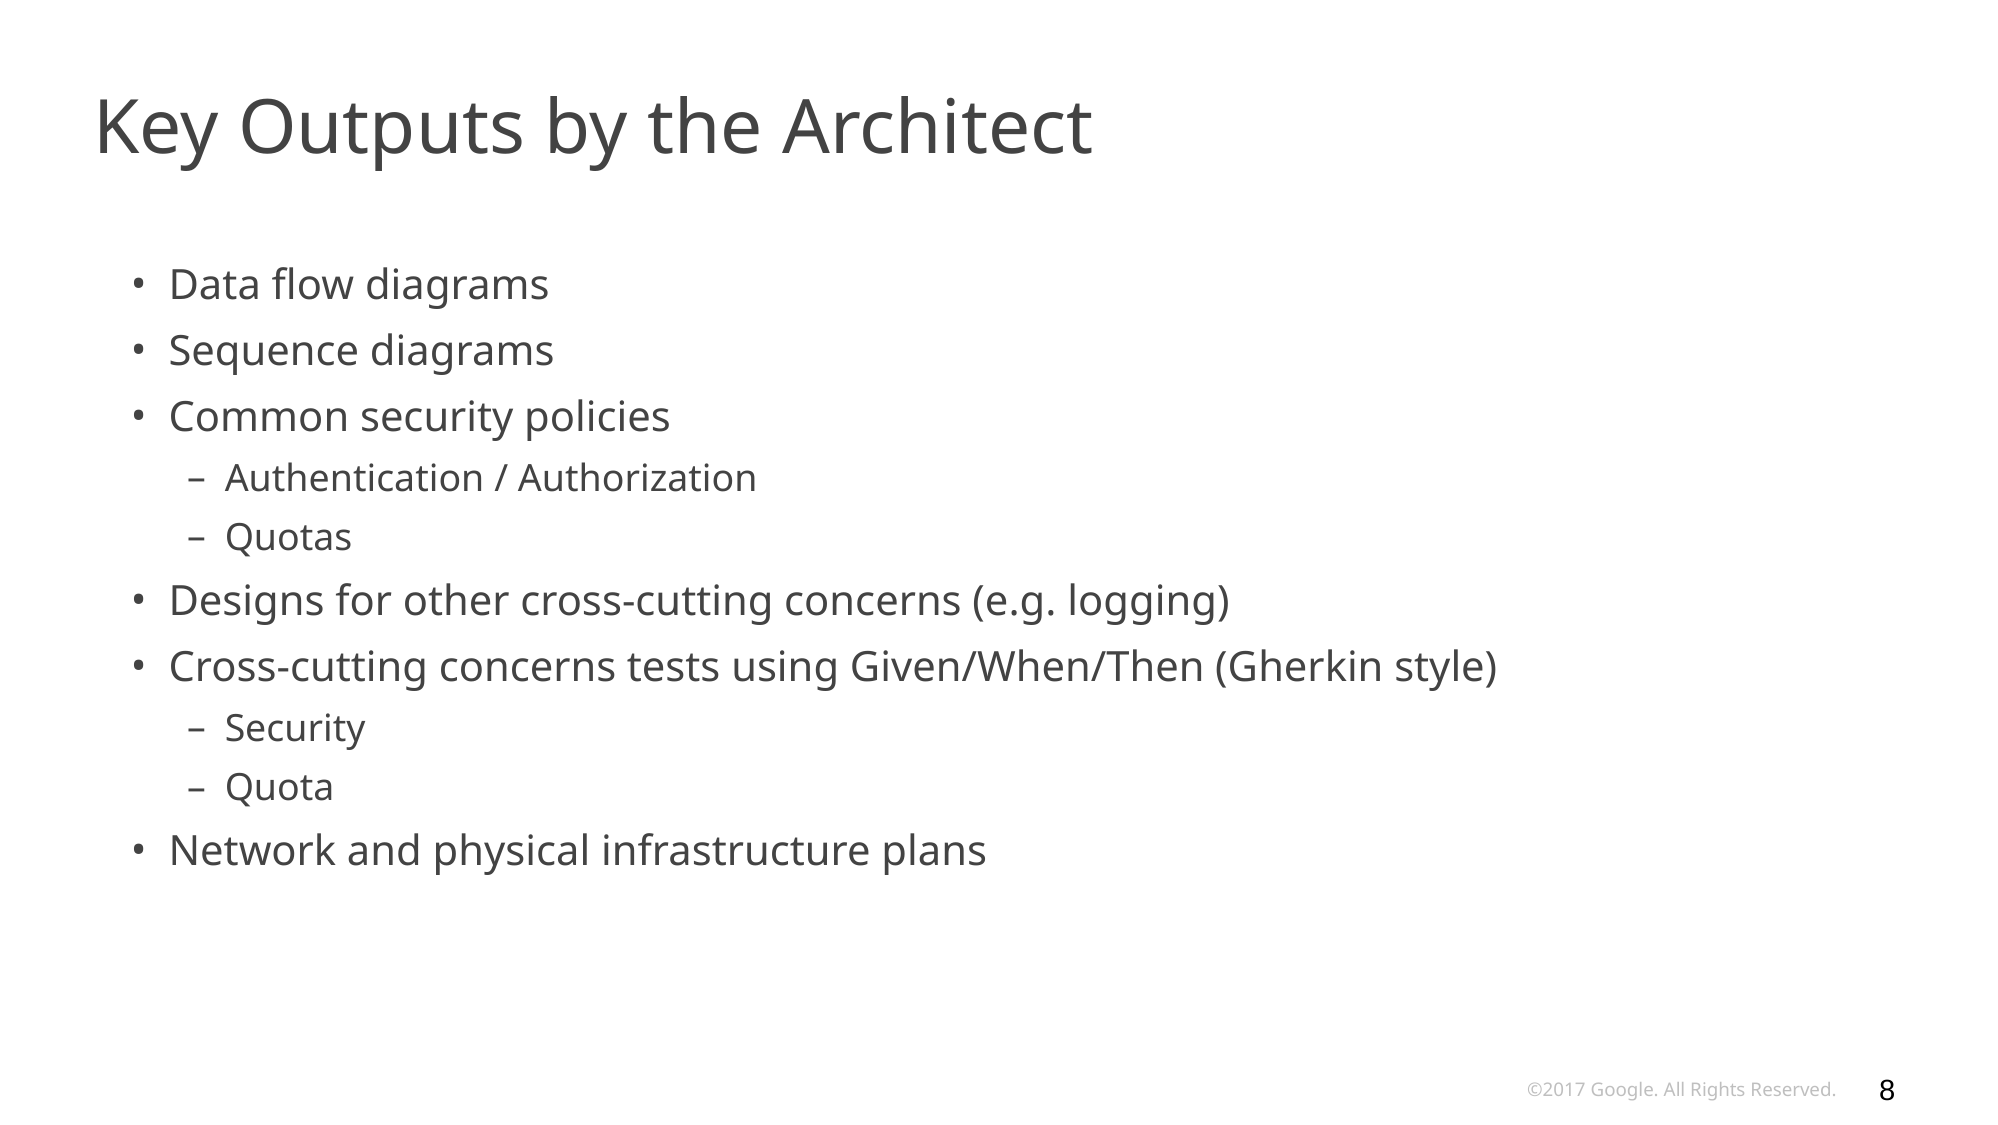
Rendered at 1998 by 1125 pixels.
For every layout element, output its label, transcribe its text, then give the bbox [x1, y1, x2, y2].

list Data flow diagrams Sequence diagrams Common security policies Authentication / Authorization Quotas Designs for other cross-cutting concerns (e.g. logging) Cross-cutting concerns tests using Given/When/Then (Gherkin style) Security Quota Network and physical infrastructure plans [115, 242, 1820, 1015]
slide_number ‹#› [1864, 1059, 1965, 1120]
title Key Outputs by the Architect [78, 68, 1783, 179]
